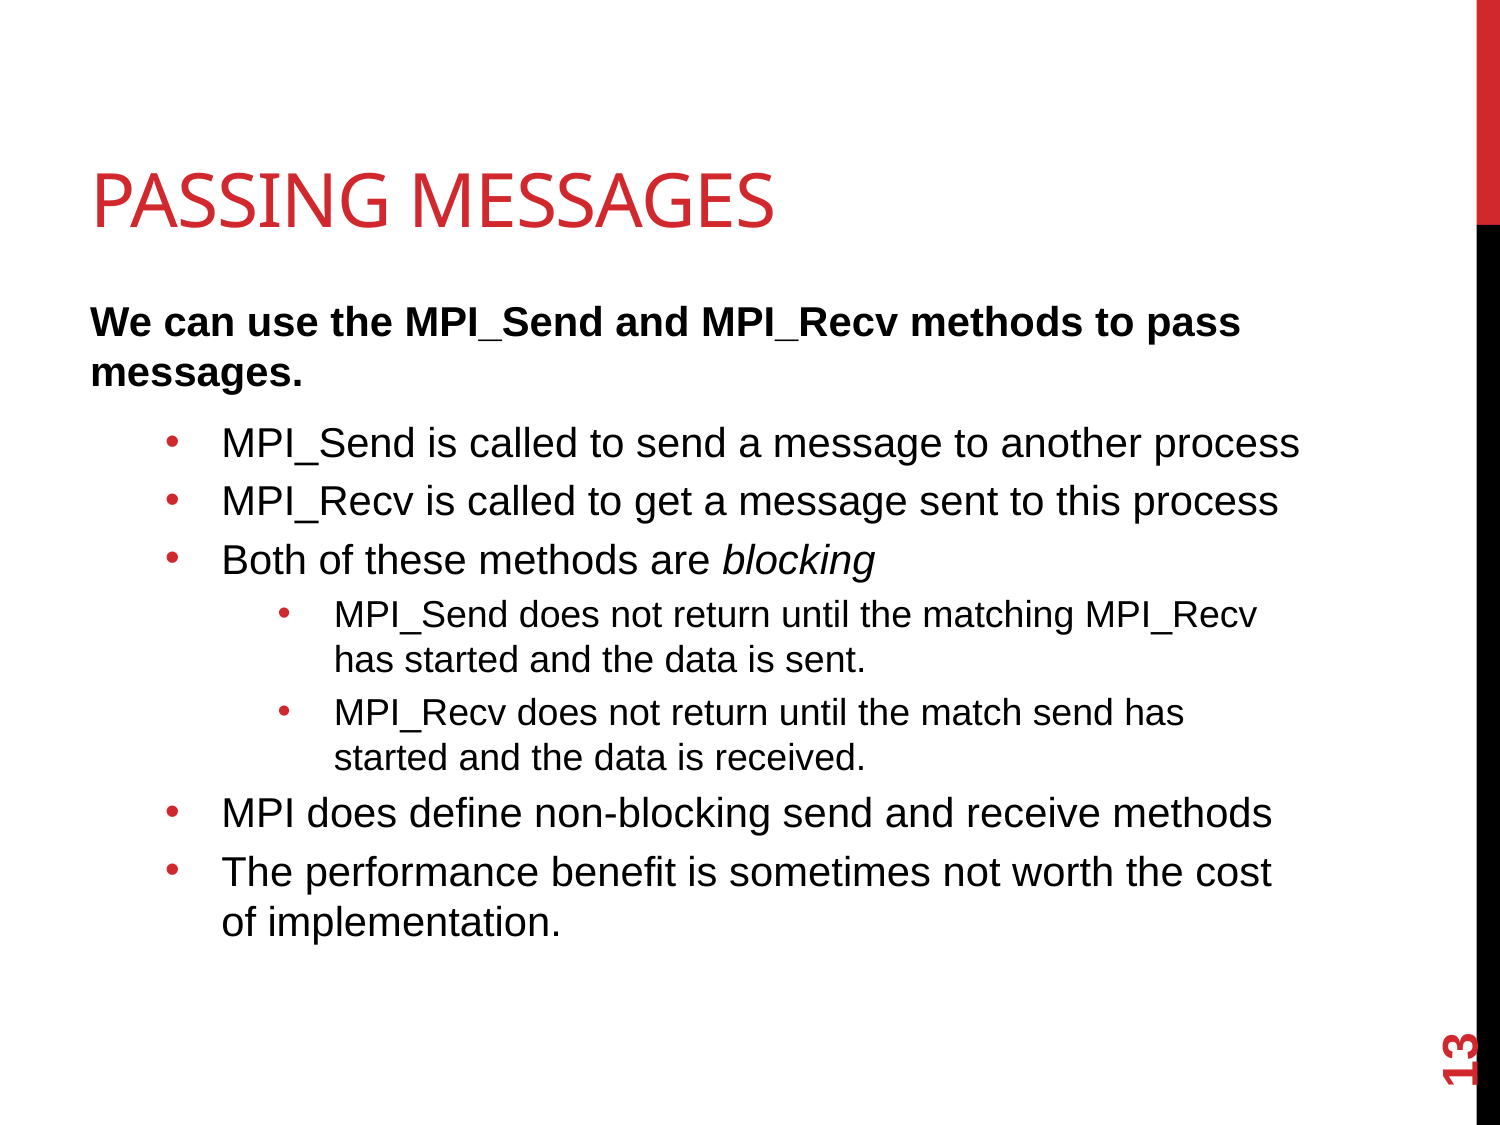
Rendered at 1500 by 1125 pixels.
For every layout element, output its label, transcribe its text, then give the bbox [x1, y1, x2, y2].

slide_number 13 [1427, 887, 1488, 1104]
list We can use the MPI_Send and MPI_Recv methods to pass messages. MPI_Send is called to send a message to another process MPI_Recv is called to get a message sent to this process Both of these methods are blocking MPI_Send does not return until the matching MPI_Recv has started and the data is sent. MPI_Recv does not return until the match send has started and the data is received. MPI does define non-blocking send and receive methods The performance benefit is sometimes not worth the cost of implementation. [75, 287, 1325, 1005]
title Passing messages [75, 25, 1025, 250]
